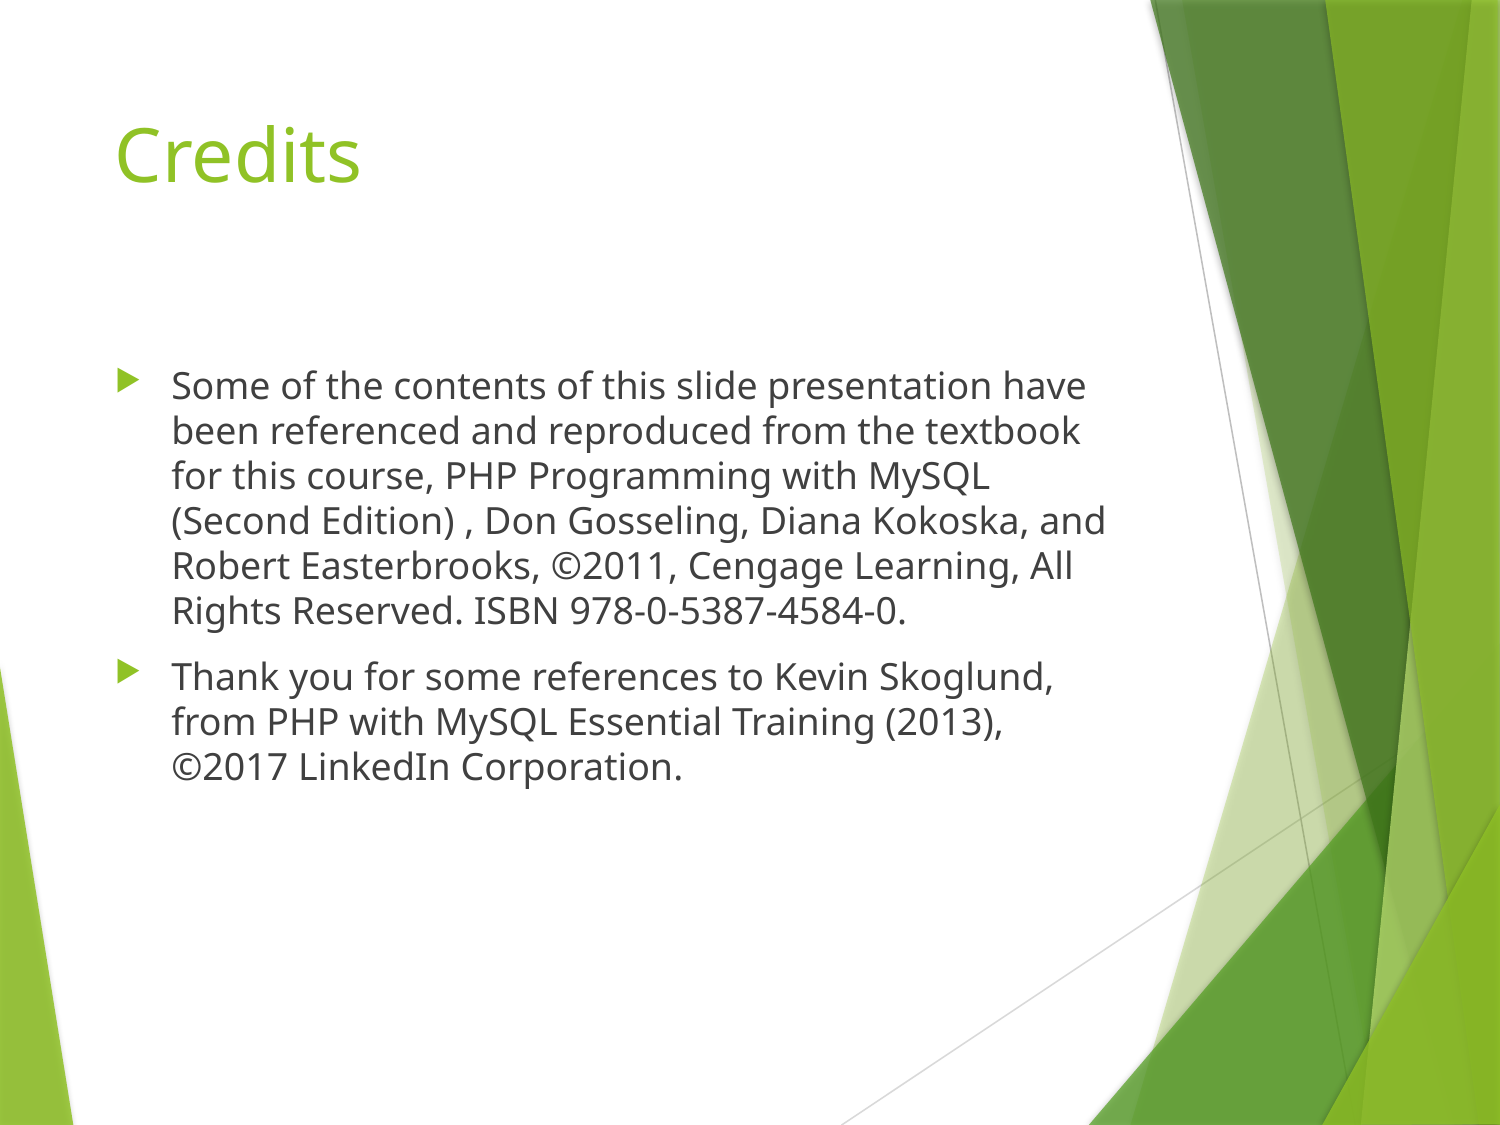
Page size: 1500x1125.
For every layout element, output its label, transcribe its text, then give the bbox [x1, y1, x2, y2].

title Credits [99, 99, 1142, 317]
list Some of the contents of this slide presentation have been referenced and reproduced from the textbook for this course, PHP Programming with MySQL (Second Edition) , Don Gosseling, Diana Kokoska, and Robert Easterbrooks, ©2011, Cengage Learning, All Rights Reserved. ISBN 978-0-5387-4584-0. Thank you for some references to Kevin Skoglund, from PHP with MySQL Essential Training (2013), ©2017 LinkedIn Corporation. [99, 354, 1142, 992]
